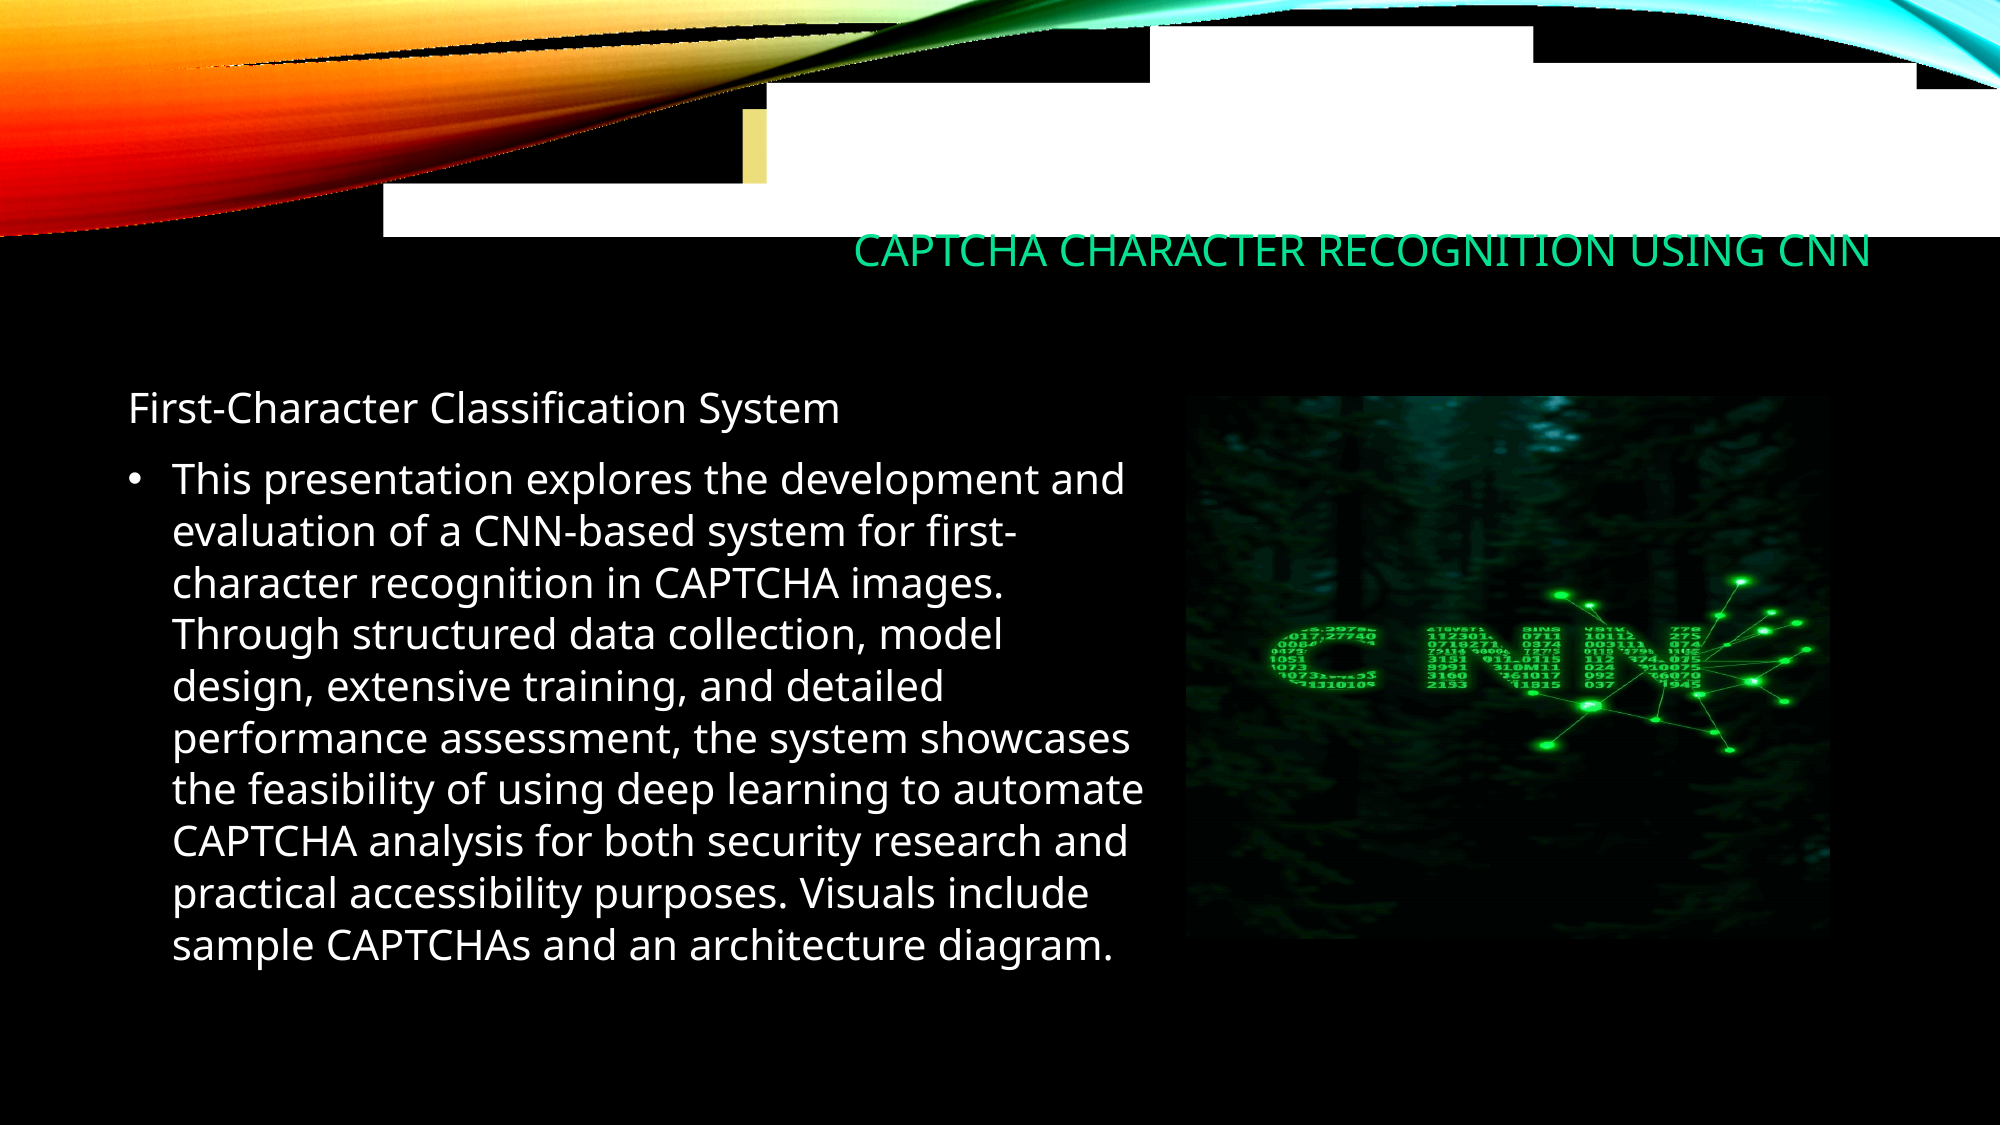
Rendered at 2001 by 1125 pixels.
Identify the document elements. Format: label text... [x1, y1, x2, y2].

title CAPTCHA Character Recognition Using CNN [474, 125, 1888, 338]
list First-Character Classification System This presentation explores the development and evaluation of a CNN-based system for first-character recognition in CAPTCHA images. Through structured data collection, model design, extensive training, and detailed performance assessment, the system showcases the feasibility of using deep learning to automate CAPTCHA analysis for both security research and practical accessibility purposes. Visuals include sample CAPTCHAs and an architecture diagram. [112, 360, 1168, 1021]
picture [1186, 395, 1830, 939]
picture [0, 0, 2000, 237]
